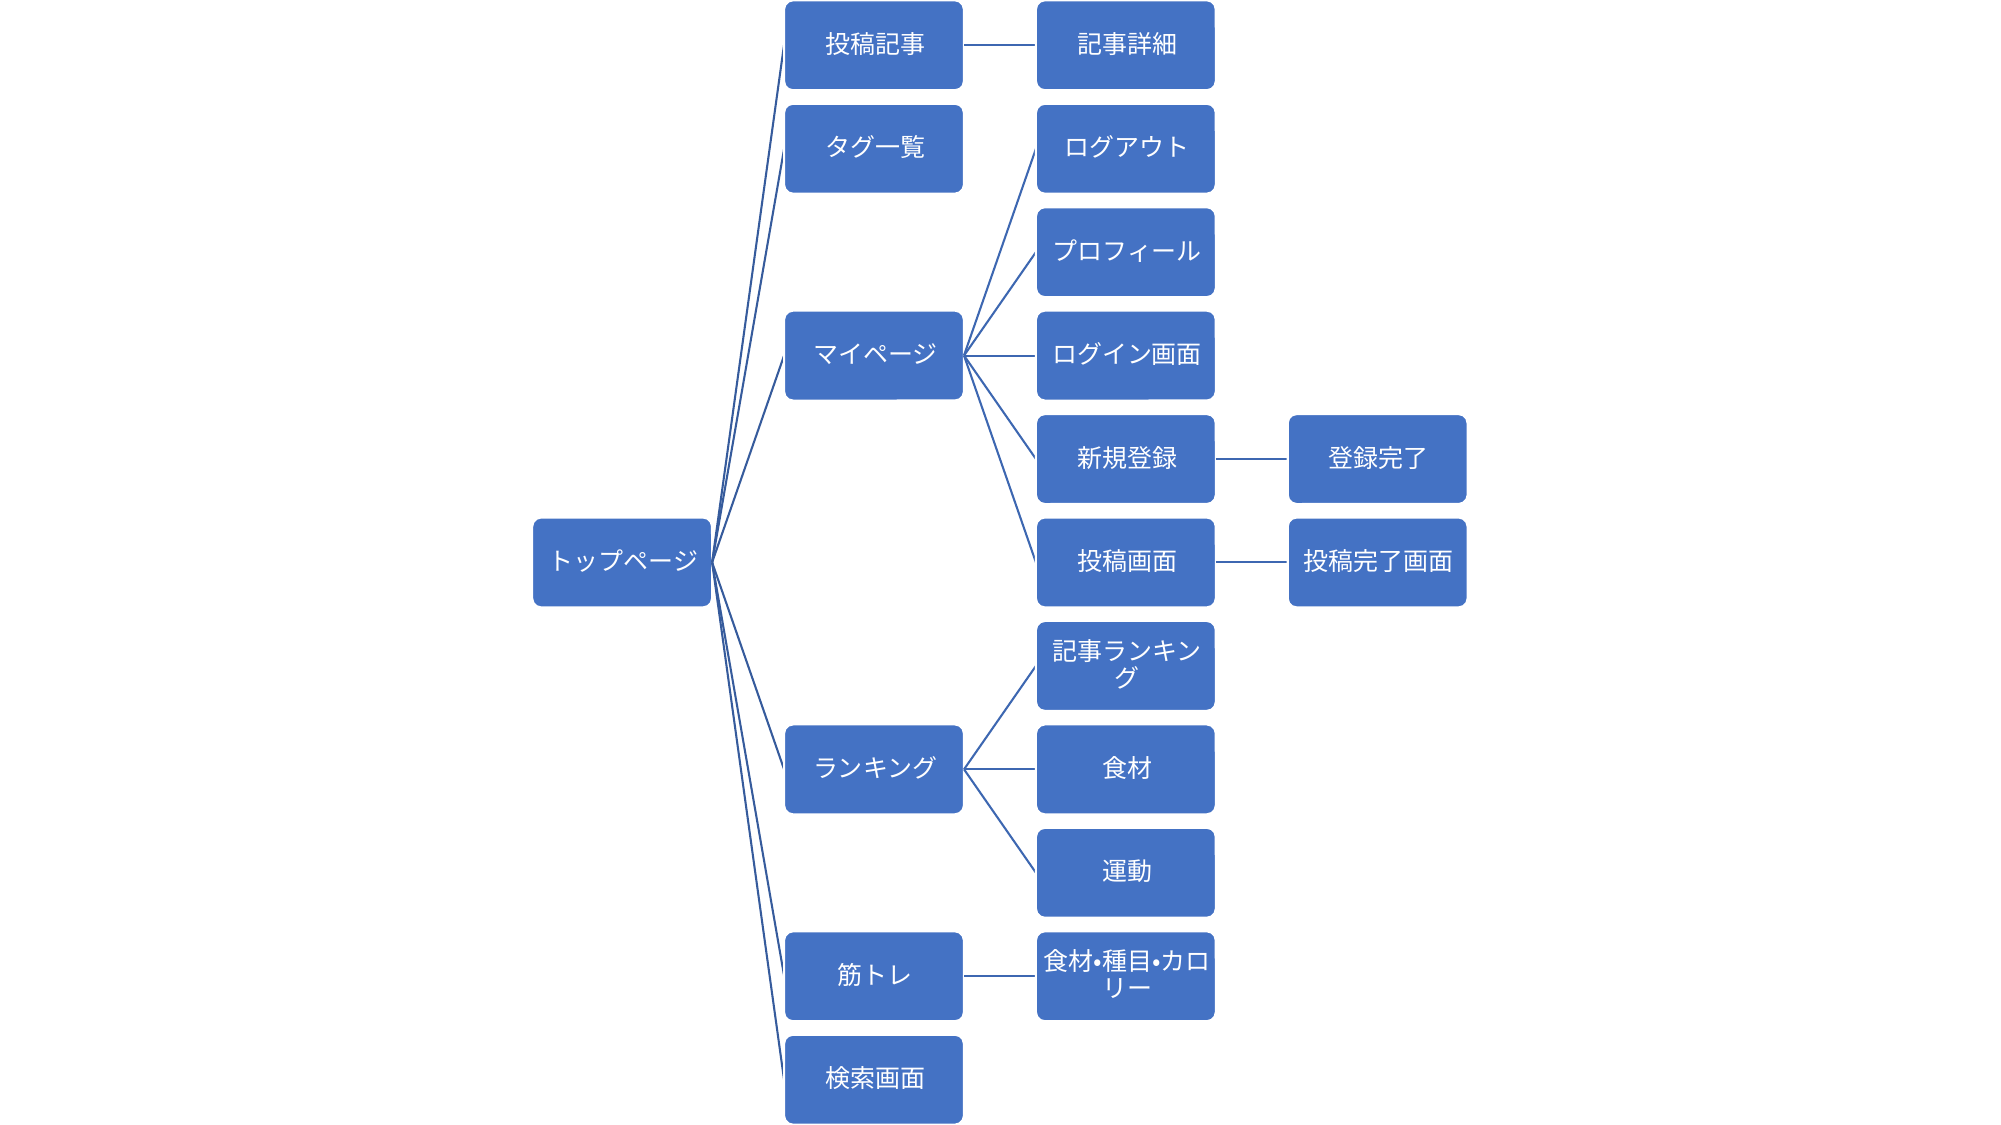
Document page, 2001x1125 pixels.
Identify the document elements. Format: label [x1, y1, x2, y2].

text_box [0, 0, 2000, 1125]
